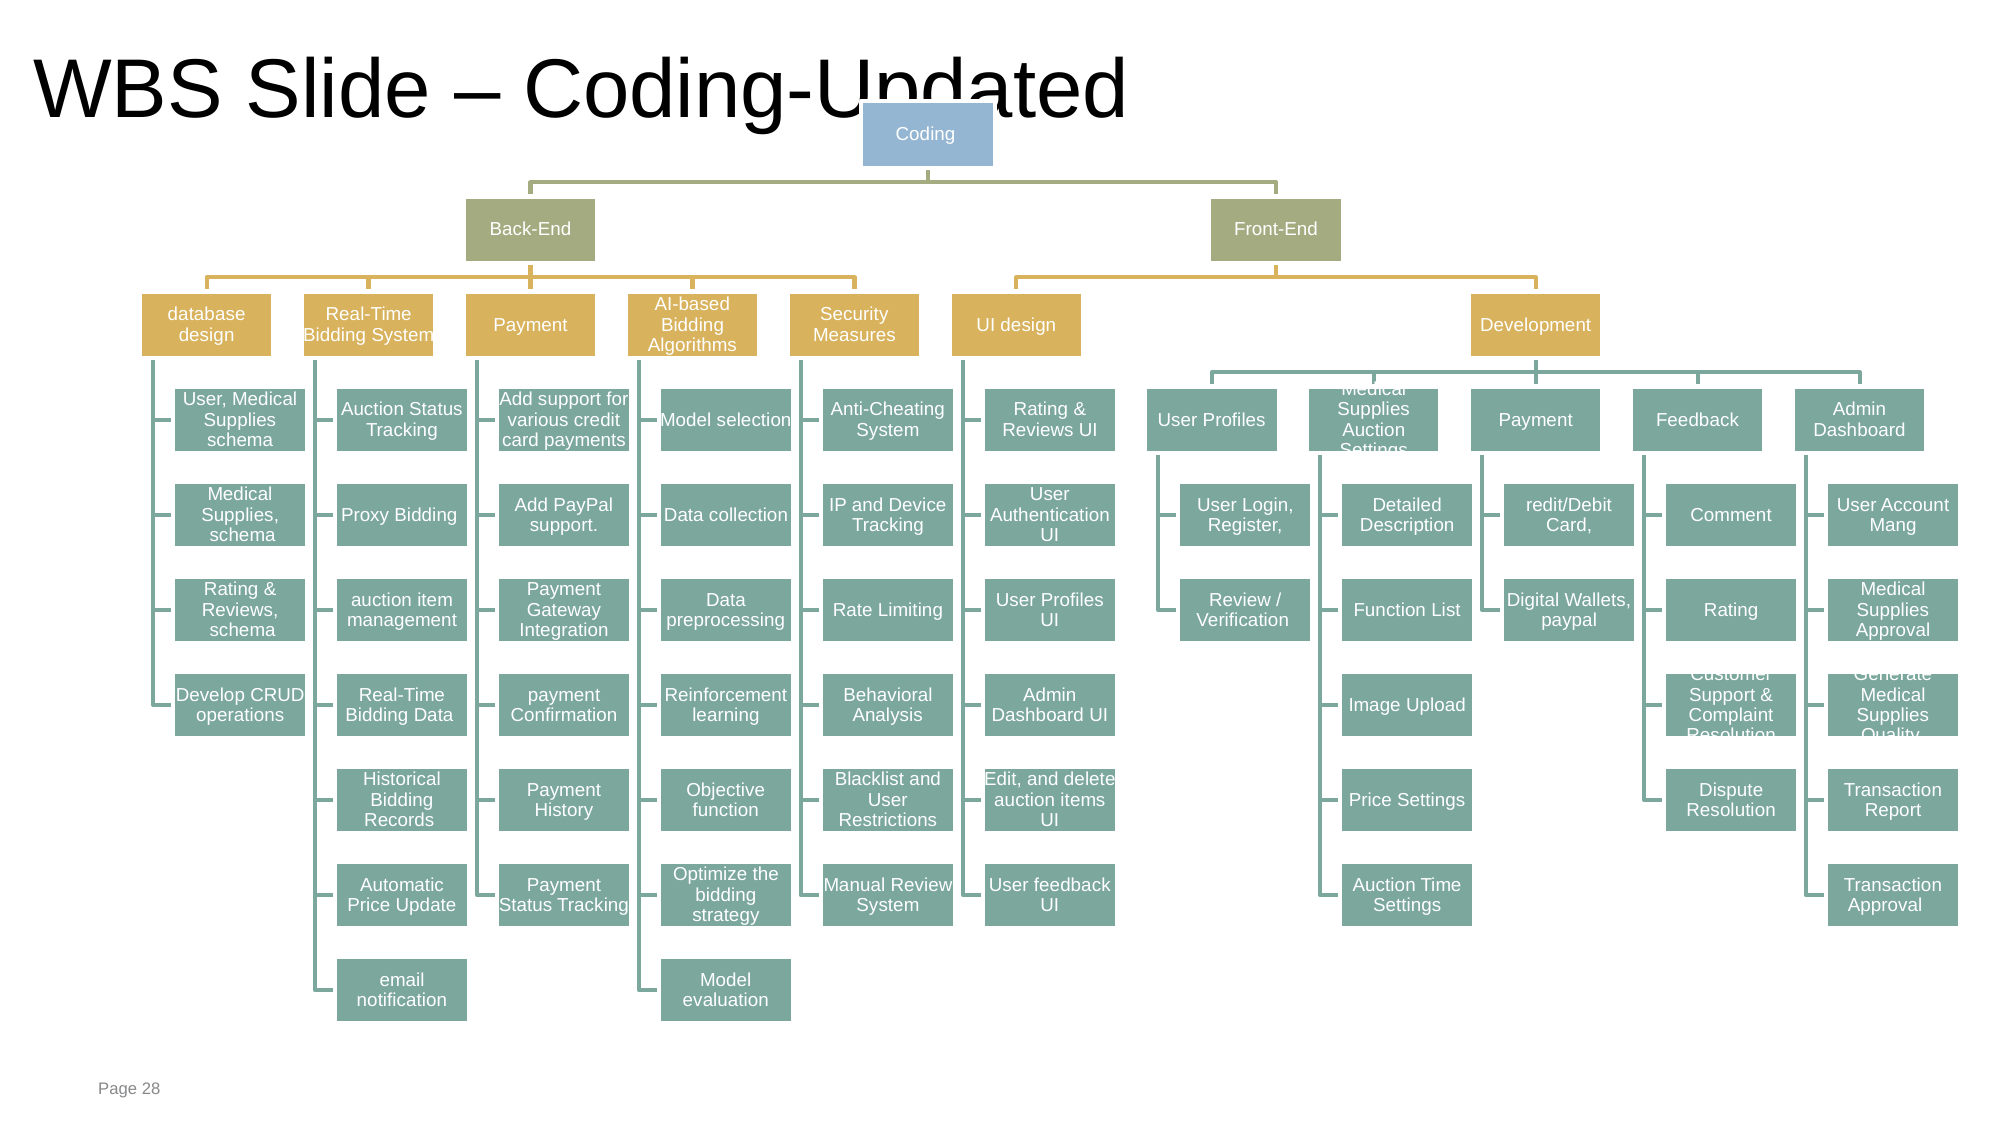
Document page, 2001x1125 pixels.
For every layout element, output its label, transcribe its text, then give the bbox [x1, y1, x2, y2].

text_box WBS Slide – Coding-Updated [18, 26, 1599, 252]
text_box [138, 75, 1961, 1050]
